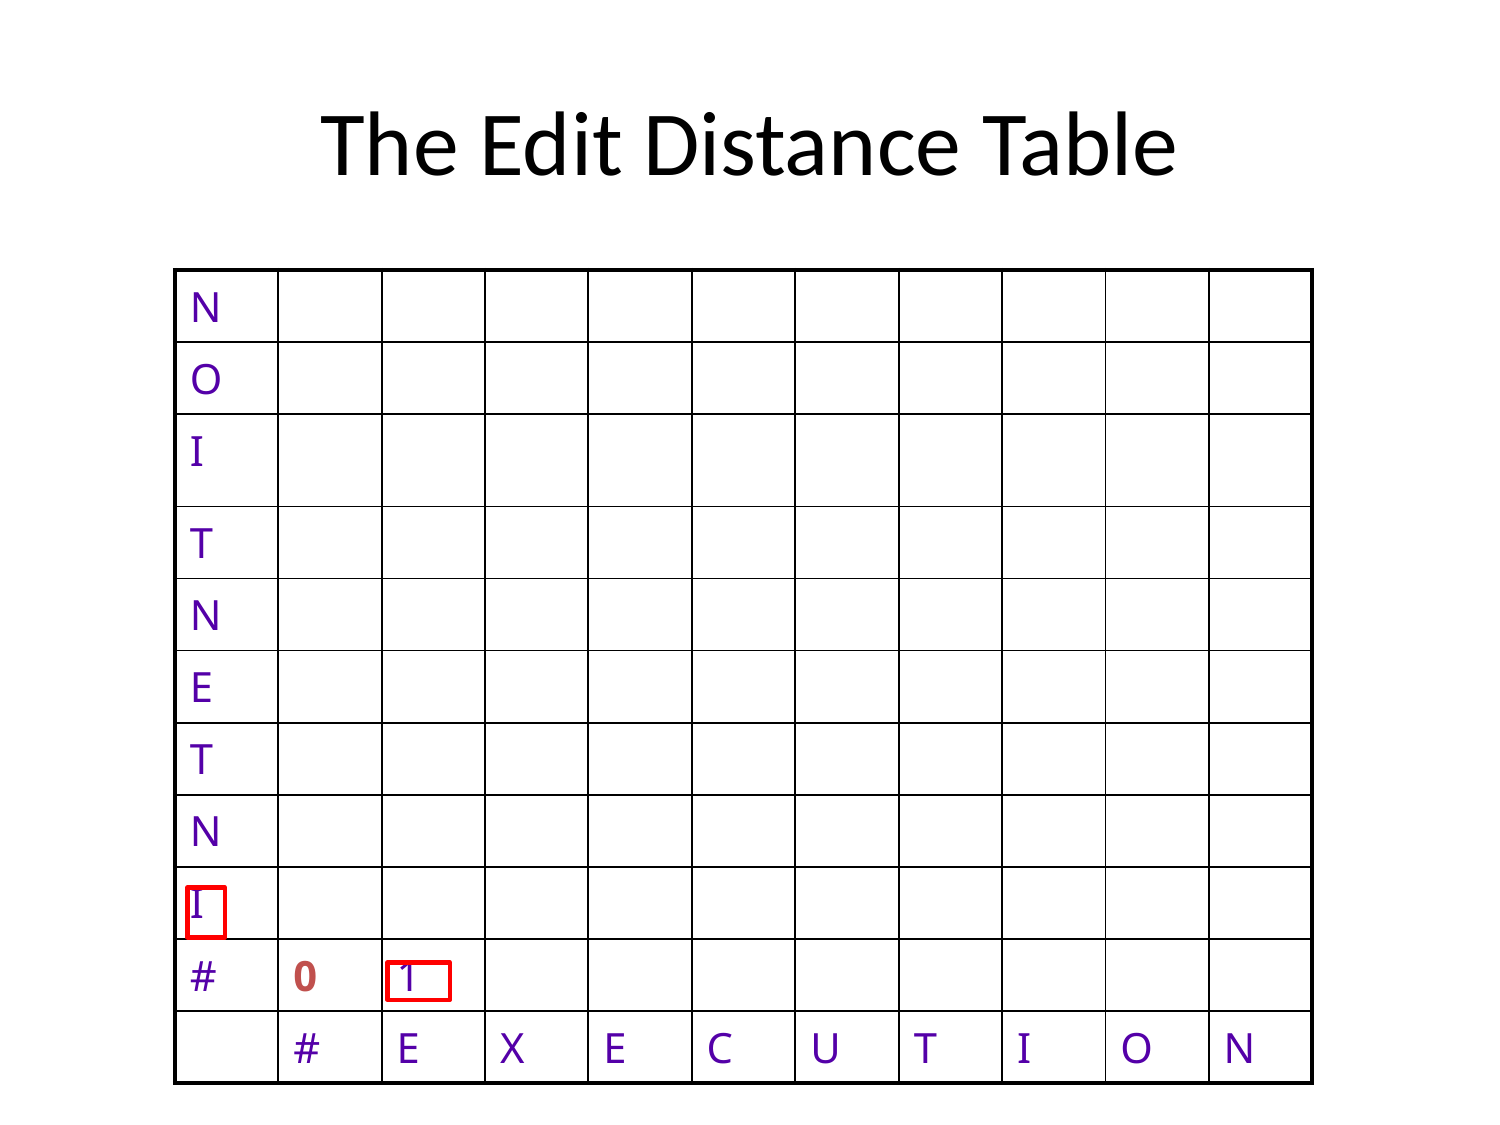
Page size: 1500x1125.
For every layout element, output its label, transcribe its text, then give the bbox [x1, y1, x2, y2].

table_cell [693, 579, 794, 650]
table_cell [279, 724, 381, 794]
table_header N [177, 272, 277, 341]
table_cell [589, 651, 691, 722]
table_cell [1106, 343, 1208, 413]
text_box [385, 960, 452, 1002]
table_cell [383, 651, 484, 722]
table_cell [796, 343, 898, 413]
table_cell [1210, 796, 1310, 866]
table_cell [693, 796, 794, 866]
table_cell [796, 651, 898, 722]
table_cell [693, 507, 794, 578]
table_cell [383, 343, 484, 413]
table_cell [693, 724, 794, 794]
table_header [486, 272, 587, 341]
title The Edit Distance Table [75, 45, 1425, 233]
table_cell X [486, 1012, 587, 1081]
table_cell 1 [383, 940, 484, 1010]
table_cell [589, 940, 691, 1010]
table_header [796, 272, 898, 341]
table_cell [1210, 724, 1310, 794]
table_cell [486, 343, 587, 413]
table_cell [900, 940, 1001, 1010]
table_cell [1106, 651, 1208, 722]
table_header [383, 272, 484, 341]
table_header [589, 272, 691, 341]
table_cell C [693, 1012, 794, 1081]
table_cell E [383, 1012, 484, 1081]
table_cell [1210, 651, 1310, 722]
table_header [1210, 272, 1310, 341]
table_cell [1003, 651, 1105, 722]
table_cell [693, 343, 794, 413]
table_cell I [177, 415, 277, 506]
table_cell [279, 579, 381, 650]
table_cell [796, 724, 898, 794]
table_cell [1003, 507, 1105, 578]
table_cell [900, 868, 1001, 938]
table_cell [1003, 868, 1105, 938]
table_cell [383, 796, 484, 866]
table_cell [589, 579, 691, 650]
table_cell [1210, 507, 1310, 578]
table_cell 0 [279, 940, 381, 1010]
table_cell N [177, 579, 277, 650]
table_cell [1210, 343, 1310, 413]
table_cell [1003, 724, 1105, 794]
table_cell [589, 868, 691, 938]
table_cell [279, 651, 381, 722]
table_cell [1210, 940, 1310, 1010]
table_cell [693, 415, 794, 506]
table_cell [279, 796, 381, 866]
table_cell [589, 796, 691, 866]
table_cell [279, 343, 381, 413]
table_cell [383, 415, 484, 506]
table_header [1106, 272, 1208, 341]
table_cell [693, 651, 794, 722]
table_header [900, 272, 1001, 341]
table_cell [486, 507, 587, 578]
table_cell [796, 868, 898, 938]
table_cell [486, 651, 587, 722]
table_cell [900, 415, 1001, 506]
table_cell [1003, 343, 1105, 413]
table_header [1003, 272, 1105, 341]
table_cell [1106, 868, 1208, 938]
table_cell [900, 343, 1001, 413]
table_cell [900, 651, 1001, 722]
table_cell [796, 796, 898, 866]
table_cell [1106, 940, 1208, 1010]
table_cell [486, 796, 587, 866]
table_cell [486, 940, 587, 1010]
table_cell [486, 579, 587, 650]
table_cell I [177, 868, 277, 938]
table_cell [589, 507, 691, 578]
table_cell [1003, 415, 1105, 506]
table_cell [1210, 868, 1310, 938]
table_cell [486, 868, 587, 938]
table_cell O [1106, 1012, 1208, 1081]
table_cell E [589, 1012, 691, 1081]
table_cell I [1003, 1012, 1105, 1081]
table_cell T [900, 1012, 1001, 1081]
table_cell [900, 579, 1001, 650]
table_header [279, 272, 381, 341]
table_cell [1106, 796, 1208, 866]
table_header [693, 272, 794, 341]
table_cell E [177, 651, 277, 722]
table_cell [1210, 579, 1310, 650]
table_cell [900, 507, 1001, 578]
table_cell [1003, 796, 1105, 866]
table_cell [1003, 940, 1105, 1010]
table_cell [383, 579, 484, 650]
table_cell # [177, 940, 277, 1010]
table_cell [486, 724, 587, 794]
table_cell [177, 1012, 277, 1081]
table_cell [796, 415, 898, 506]
table_cell [1106, 579, 1208, 650]
table_cell [383, 507, 484, 578]
table_cell [796, 579, 898, 650]
table_cell T [177, 507, 277, 578]
table_cell [900, 724, 1001, 794]
table_cell [279, 868, 381, 938]
table_cell U [796, 1012, 898, 1081]
table_cell [279, 415, 381, 506]
table_cell N [177, 796, 277, 866]
table_cell # [279, 1012, 381, 1081]
table_cell [589, 724, 691, 794]
table_cell [693, 940, 794, 1010]
table_cell [383, 724, 484, 794]
table_cell [1106, 415, 1208, 506]
table_cell [693, 868, 794, 938]
table_cell [383, 868, 484, 938]
table_cell [796, 507, 898, 578]
table_cell [1106, 724, 1208, 794]
table_cell [279, 507, 381, 578]
table_cell [1106, 507, 1208, 578]
table_cell [589, 415, 691, 506]
table_cell O [177, 343, 277, 413]
table_cell [1210, 415, 1310, 506]
table_cell [900, 796, 1001, 866]
text_box [185, 885, 227, 940]
table_cell [1003, 579, 1105, 650]
table_cell [486, 415, 587, 506]
table_cell T [177, 724, 277, 794]
table_cell [796, 940, 898, 1010]
table_cell [589, 343, 691, 413]
table_cell N [1210, 1012, 1310, 1081]
